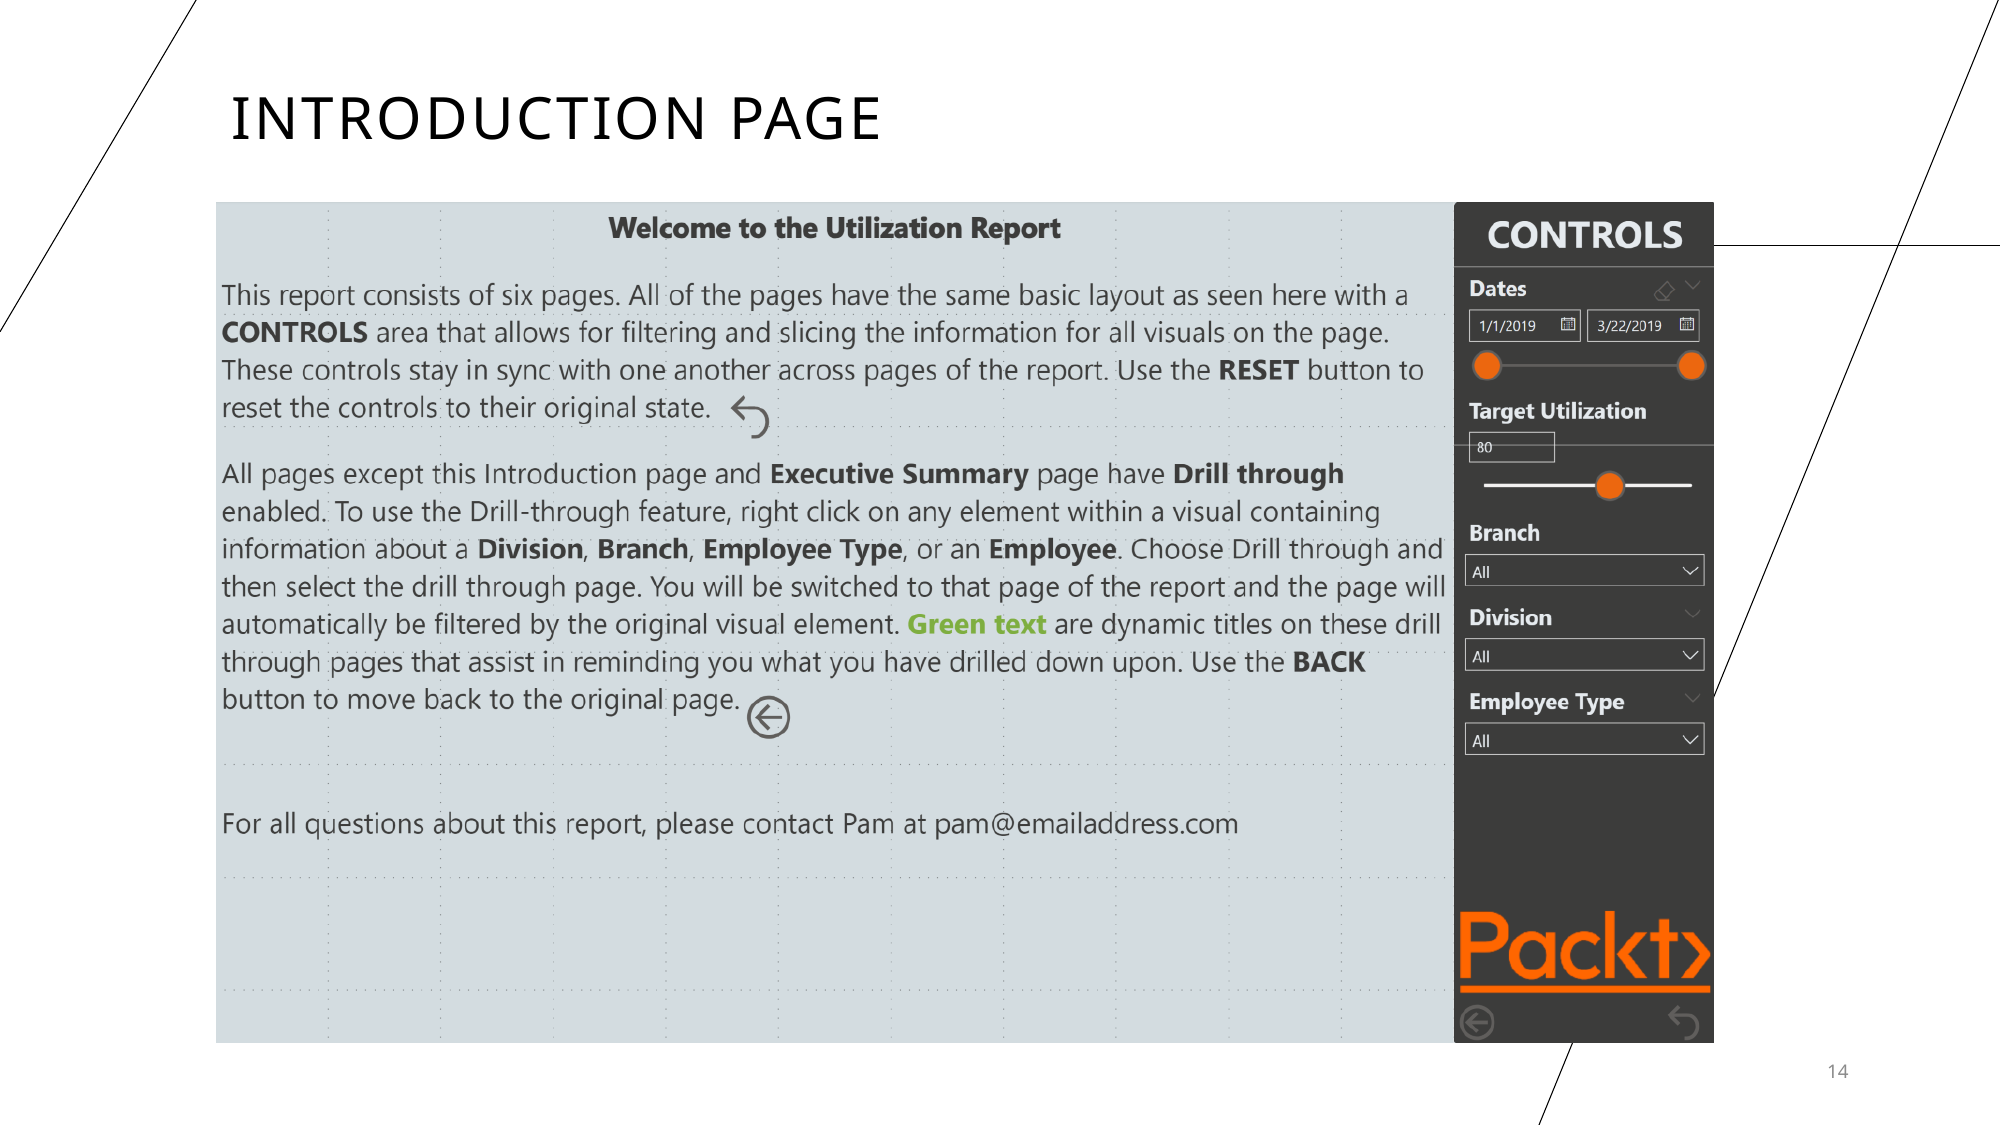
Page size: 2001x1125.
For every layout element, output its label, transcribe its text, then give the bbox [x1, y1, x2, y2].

title Introduction page [216, 43, 1413, 160]
picture [216, 202, 1714, 1043]
slide_number 14 [1701, 1042, 1864, 1103]
